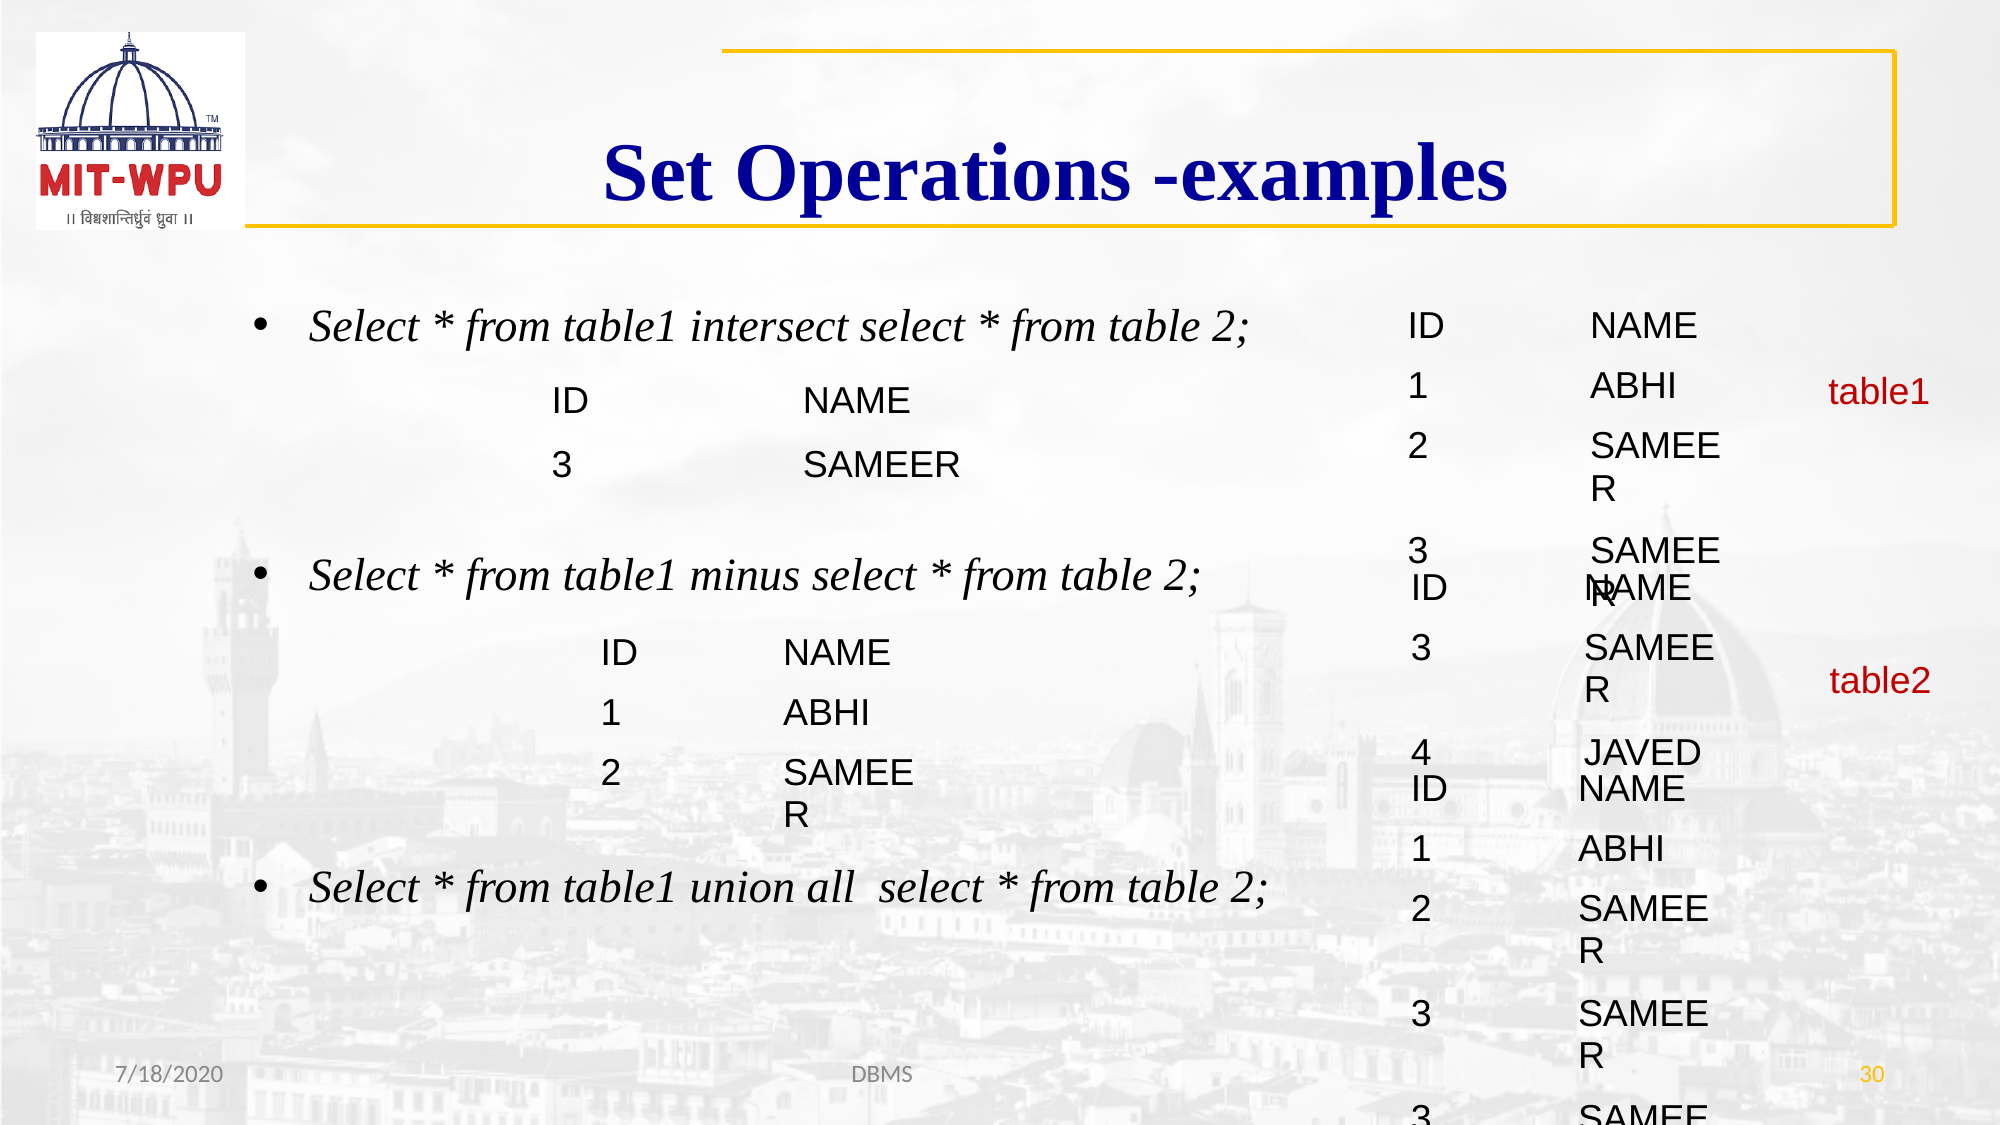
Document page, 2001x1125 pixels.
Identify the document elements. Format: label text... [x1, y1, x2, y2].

list Select * from table1 intersect select * from table 2; Select * from table1 minus select * from table 2; Select * from table1 union all select * from table 2; [179, 293, 1396, 954]
table_cell 1 [1396, 820, 1563, 880]
table_header ID [537, 372, 788, 436]
table_cell ABHI [768, 684, 950, 744]
table_header ID [1396, 559, 1569, 619]
table_cell 2 [586, 744, 768, 849]
text_box table2 [1814, 649, 2000, 709]
table_cell 1 [586, 684, 768, 744]
table_cell 3 [1396, 1090, 1563, 1125]
table_cell SAMEER [1569, 619, 1742, 724]
picture [36, 32, 245, 231]
table_cell SAMEER [1575, 417, 1757, 523]
table_cell 3 [1396, 619, 1569, 724]
table_header NAME [1563, 760, 1731, 820]
table_cell 1 [1393, 357, 1575, 417]
table_cell ABHI [1563, 820, 1731, 880]
table_cell 4 [1396, 724, 1569, 760]
table_header NAME [768, 624, 950, 684]
table_cell 3 [1396, 985, 1563, 1090]
table_header ID [1396, 760, 1563, 820]
table_cell SAMEER [1563, 1090, 1731, 1125]
table_cell SAMEER [1575, 523, 1757, 628]
table_header NAME [1569, 559, 1742, 619]
table_header NAME [1575, 297, 1757, 357]
table_cell SAMEER [1563, 985, 1731, 1090]
table_cell SAMEER [768, 744, 950, 849]
footer DBMS [683, 1042, 1317, 1103]
table_cell 3 [537, 436, 788, 499]
table_cell ABHI [1575, 357, 1757, 417]
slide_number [99, 1042, 567, 1103]
table_header NAME [788, 372, 1039, 436]
table_cell 3 [1393, 523, 1575, 628]
table_header ID [1393, 297, 1575, 357]
table_cell 2 [1396, 880, 1563, 985]
table_cell 2 [1393, 417, 1575, 523]
table_cell SAMEER [788, 436, 1039, 499]
text_box table1 [1813, 359, 1951, 420]
table_header ID [586, 624, 768, 684]
slide_number ‹#› [1731, 1042, 1900, 1103]
table_cell SAMEER [1563, 880, 1731, 985]
title Set Operations -examples [382, 66, 1731, 267]
table_cell JAVED [1569, 724, 1742, 784]
